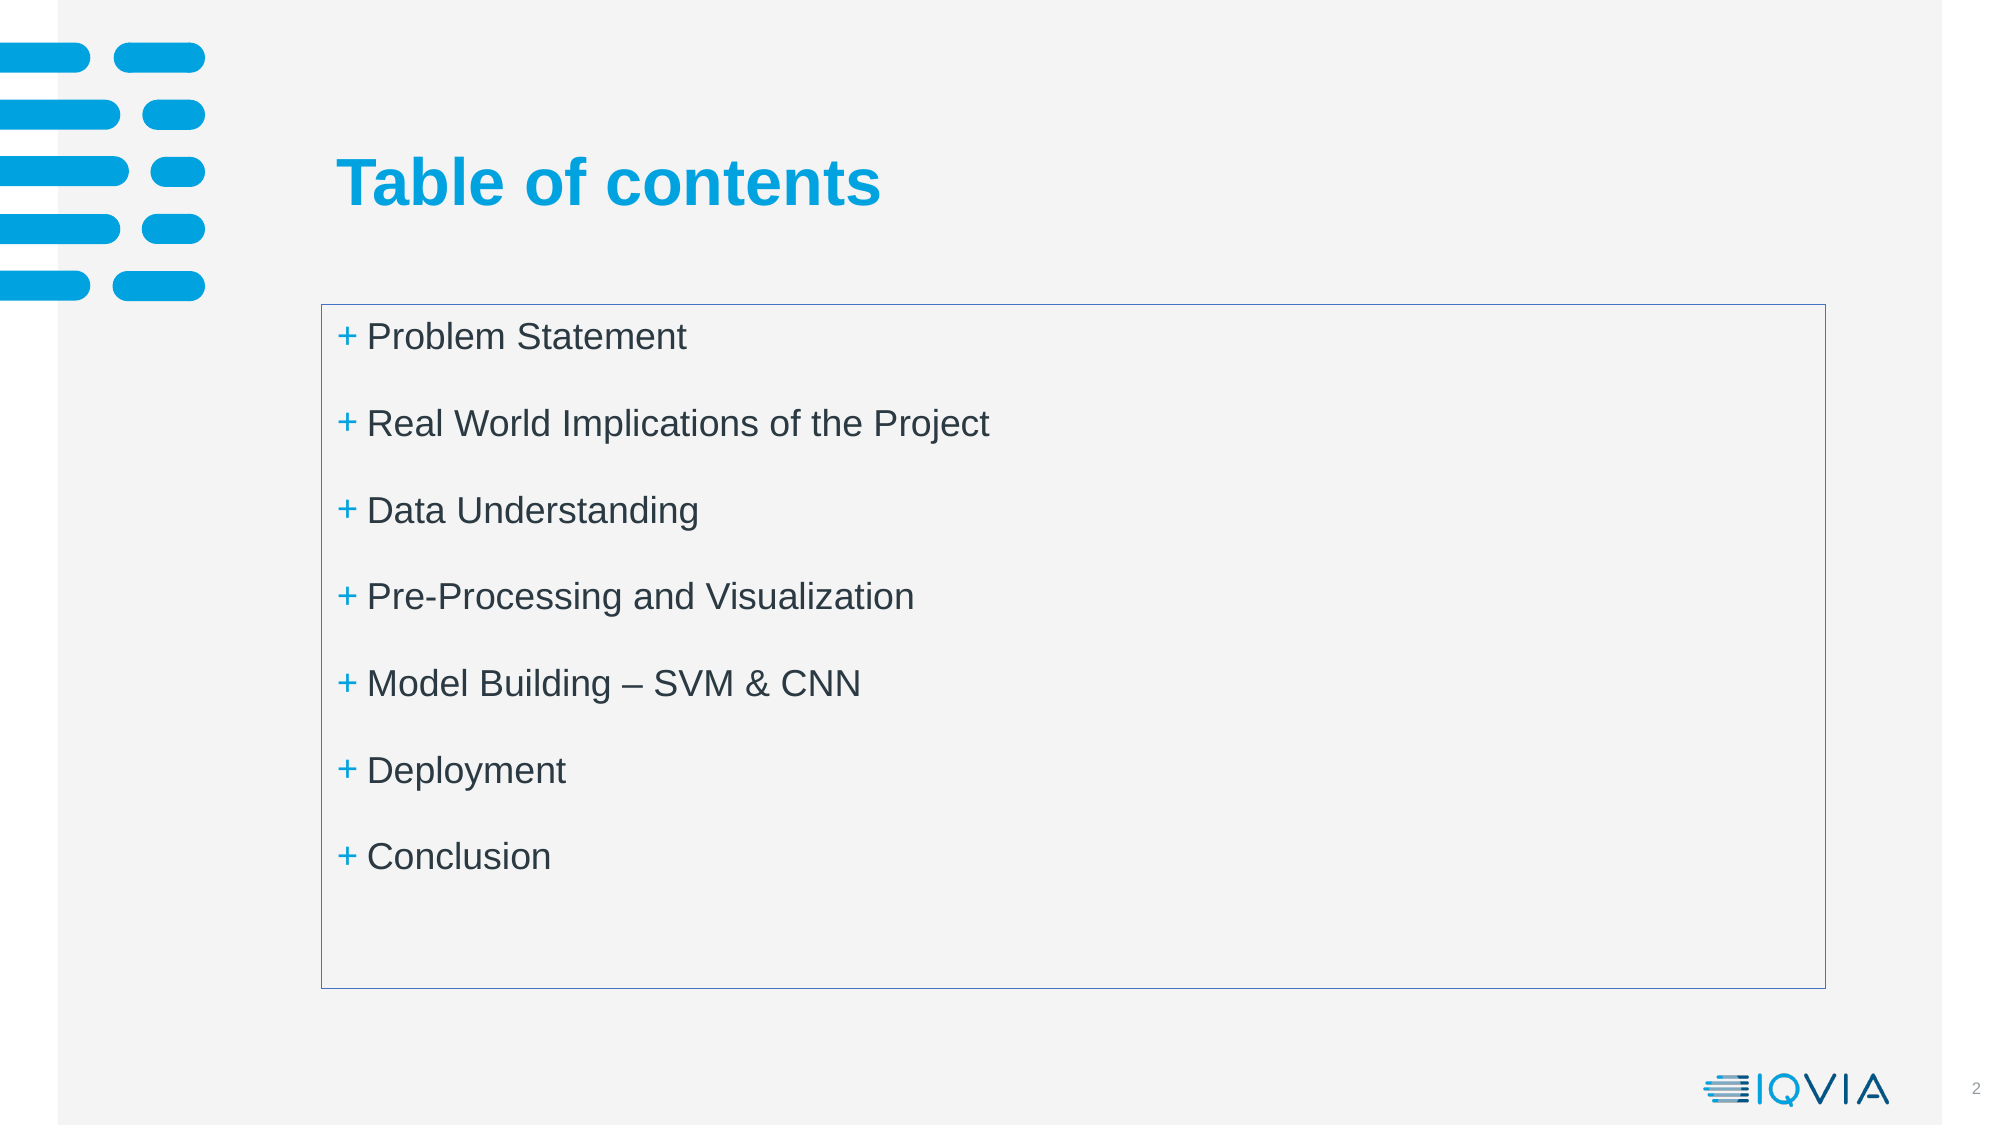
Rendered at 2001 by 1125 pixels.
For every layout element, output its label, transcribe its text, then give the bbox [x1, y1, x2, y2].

title Table of contents [321, 135, 1826, 233]
list Problem Statement Real World Implications of the Project Data Understanding Pre-Processing and Visualization Model Building – SVM & CNN Deployment Conclusion [321, 304, 1826, 989]
picture [1702, 1072, 1890, 1108]
